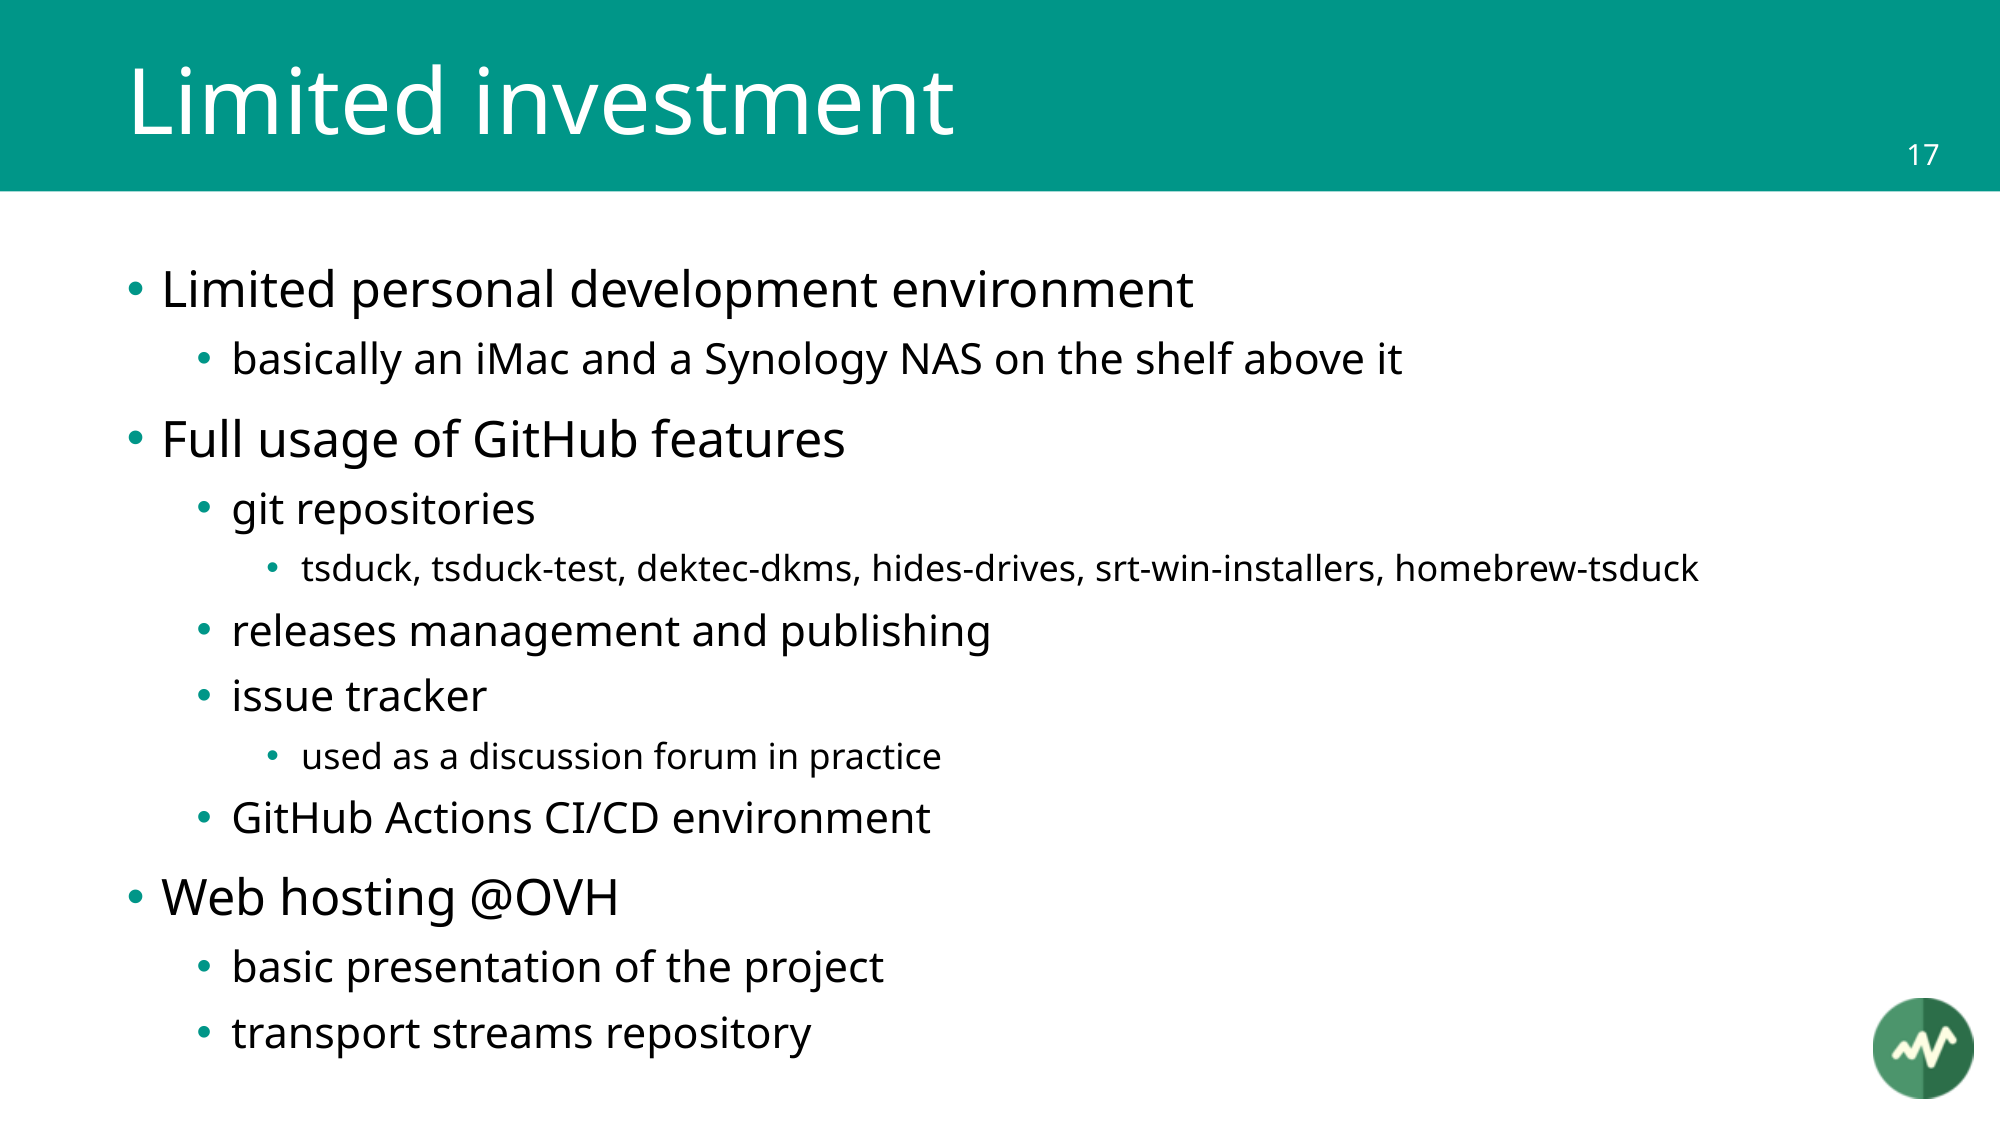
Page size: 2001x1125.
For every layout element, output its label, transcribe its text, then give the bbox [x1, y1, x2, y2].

picture [1873, 998, 1974, 1099]
title Limited investment [111, 39, 1812, 171]
list Limited personal development environment basically an iMac and a Synology NAS on the shelf above it Full usage of GitHub features git repositories tsduck, tsduck-test, dektec-dkms, hides-drives, srt-win-installers, homebrew-tsduck releases management and publishing issue tracker used as a discussion forum in practice GitHub Actions CI/CD environment Web hosting @OVH basic presentation of the project transport streams repository [111, 244, 1877, 1071]
